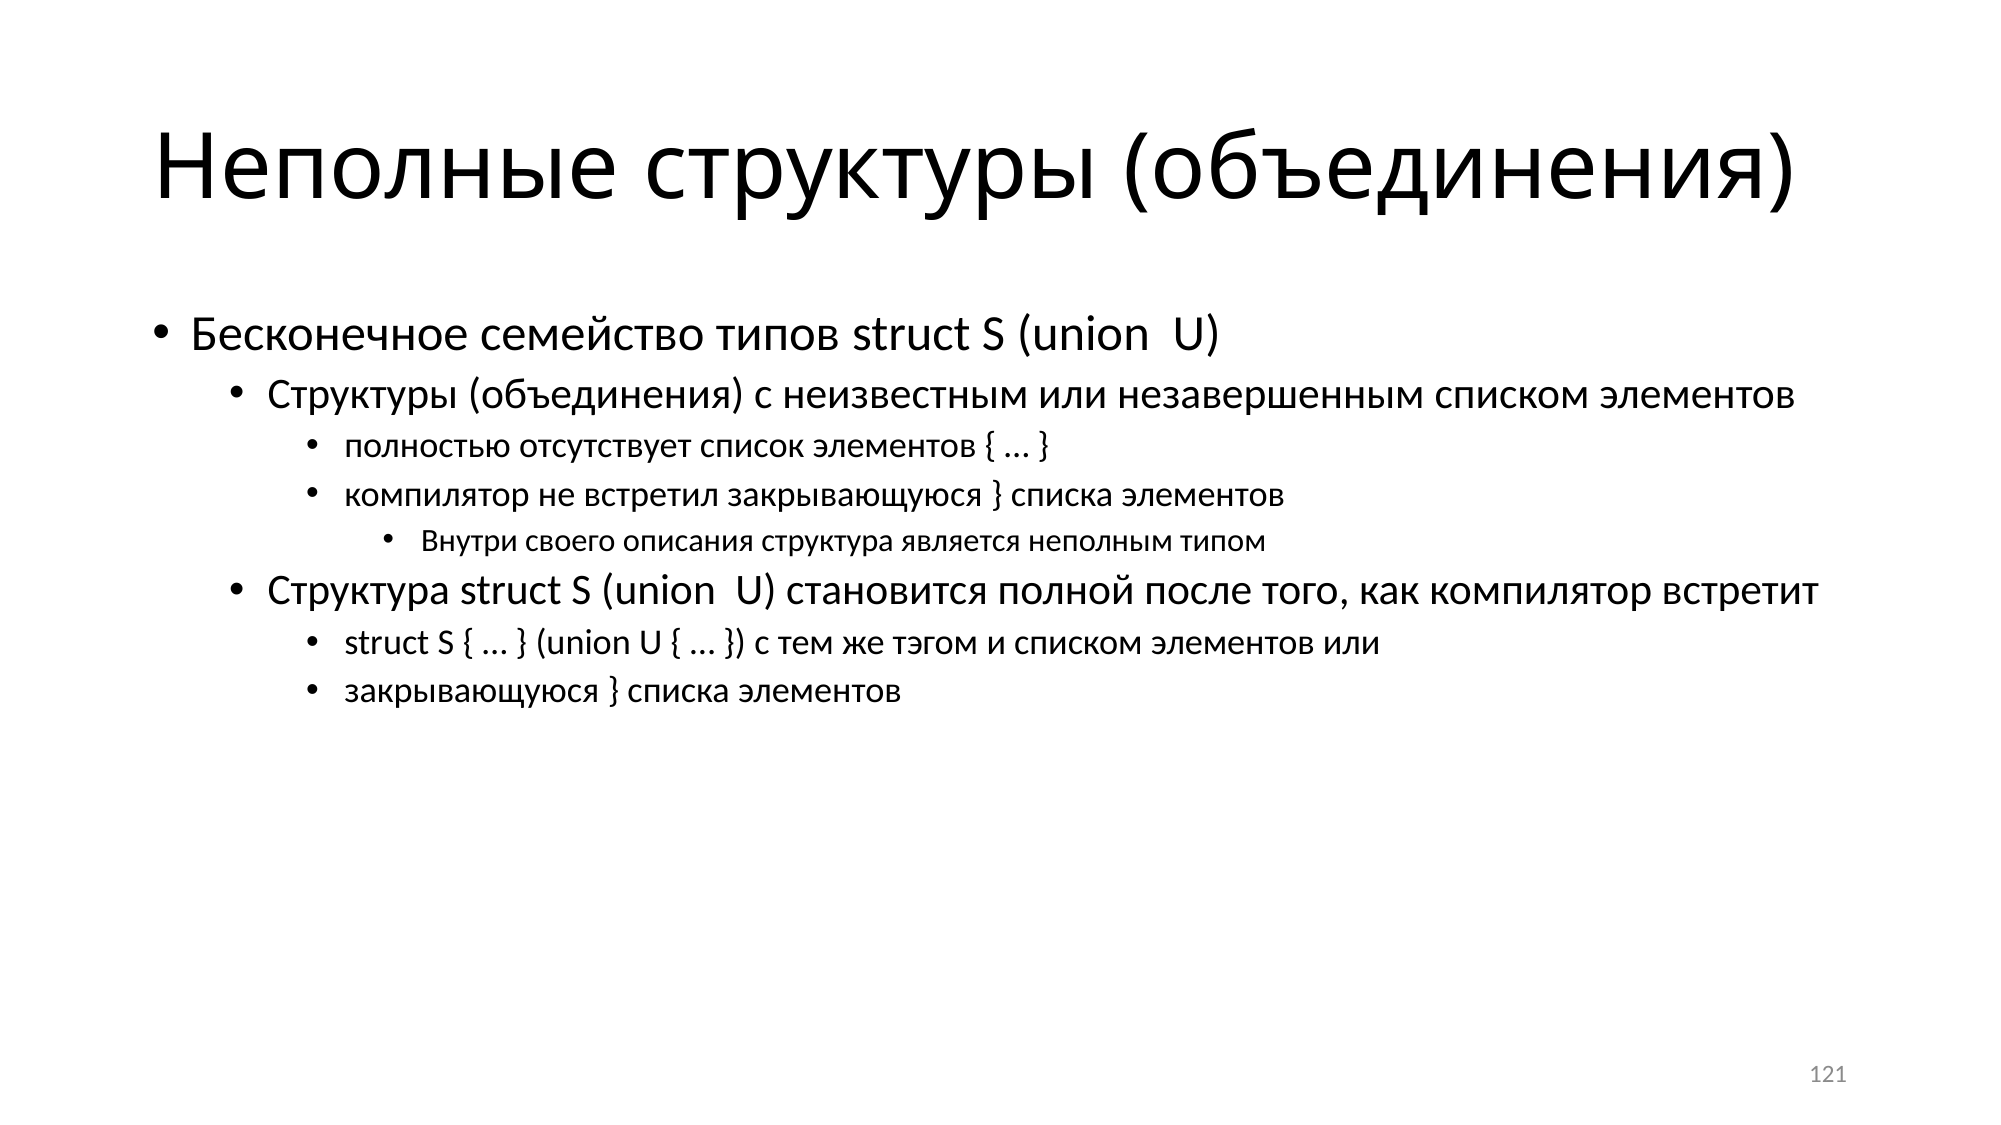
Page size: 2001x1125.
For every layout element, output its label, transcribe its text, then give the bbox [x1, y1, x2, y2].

slide_number 121 [1412, 1042, 1863, 1103]
list Бесконечное семейство типов struct S (union U) Структуры (объединения) с неизвестным или незавершенным списком элементов полностью отсутствует список элементов { … } компилятор не встретил закрывающуюся } списка элементов Внутри своего описания структура является неполным типом Структура struct S (union U) становится полной после того, как компилятор встретит struct S { … } (union U { … }) с тем же тэгом и списком элементов или закрывающуюся } списка элементов Множество значений пусто Набор операций пуст [137, 299, 1863, 1014]
title Неполные структуры (объединения) [137, 59, 1863, 278]
